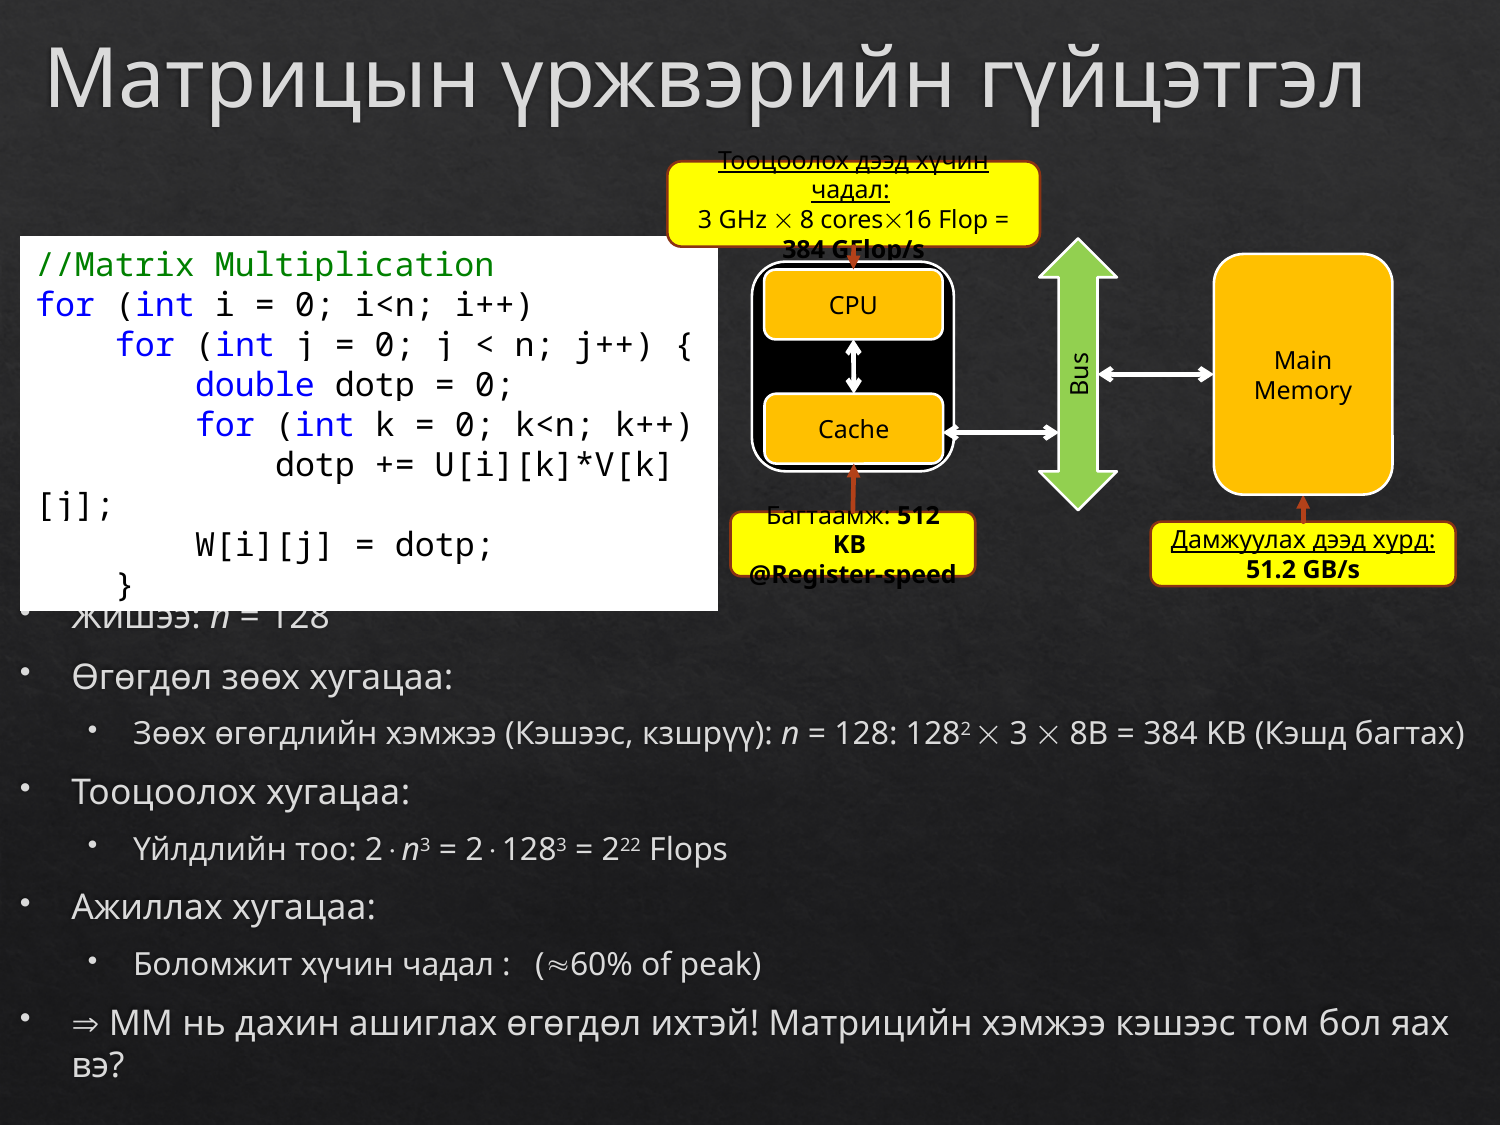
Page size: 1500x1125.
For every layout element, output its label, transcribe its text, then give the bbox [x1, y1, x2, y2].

text_box //Matrix Multiplication for (int i = 0; i<n; i++) for (int j = 0; j < n; j++) { double dotp = 0; for (int k = 0; k<n; k++) dotp += U[i][k]*V[k][j]; W[i][j] = dotp; } [20, 236, 718, 611]
title Матрицын үржвэрийн гүйцэтгэл [0, 0, 1412, 149]
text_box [666, 161, 1456, 587]
